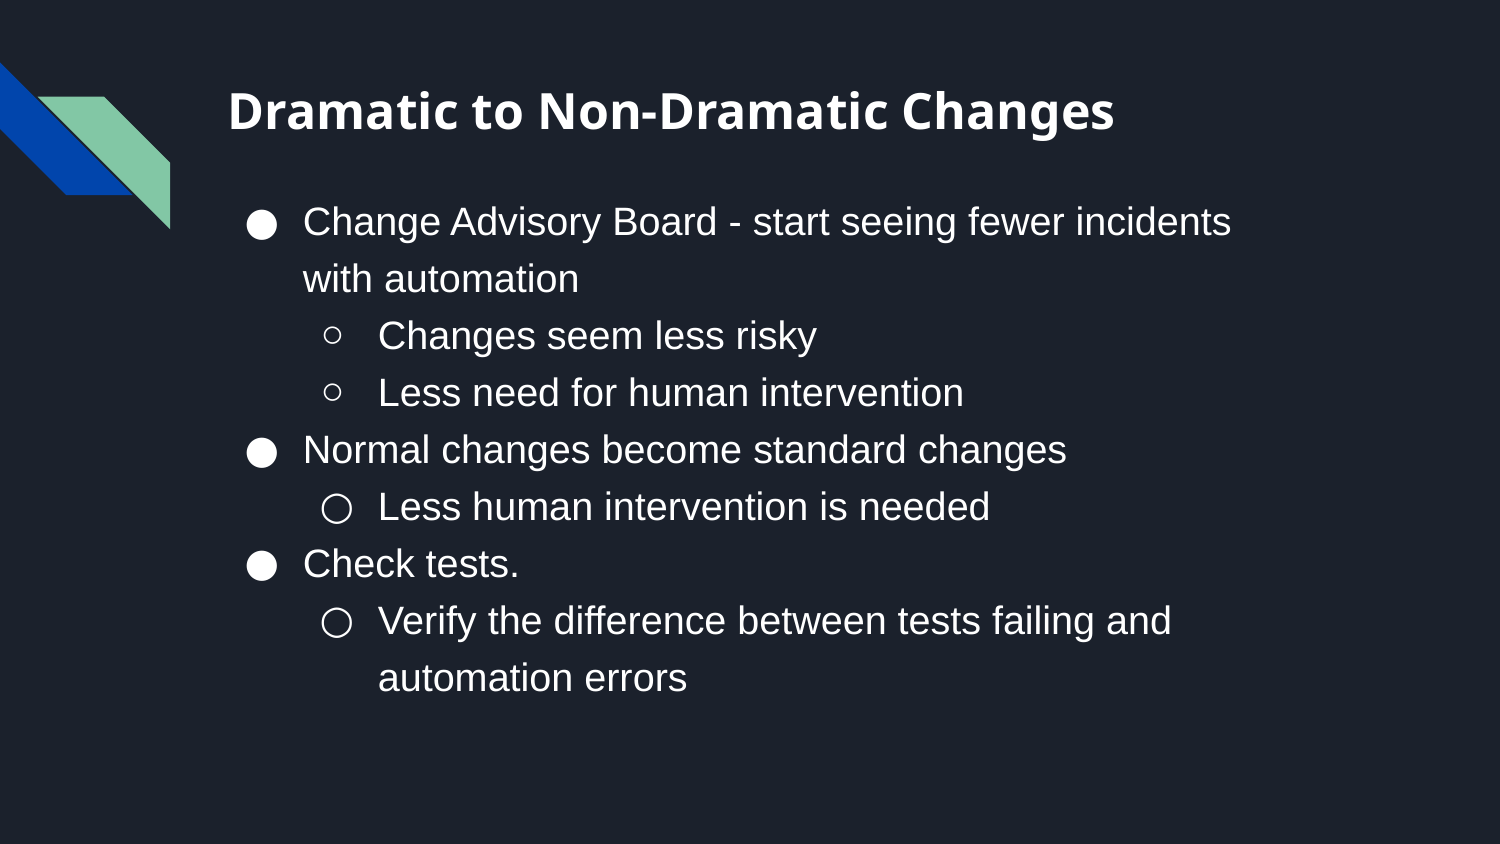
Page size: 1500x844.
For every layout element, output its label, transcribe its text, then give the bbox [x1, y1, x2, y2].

list Change Advisory Board - start seeing fewer incidents with automation Changes seem less risky Less need for human intervention Normal changes become standard changes Less human intervention is needed Check tests. Verify the difference between tests failing and automation errors [212, 171, 1323, 723]
title Dramatic to Non-Dramatic Changes [212, 64, 1368, 215]
